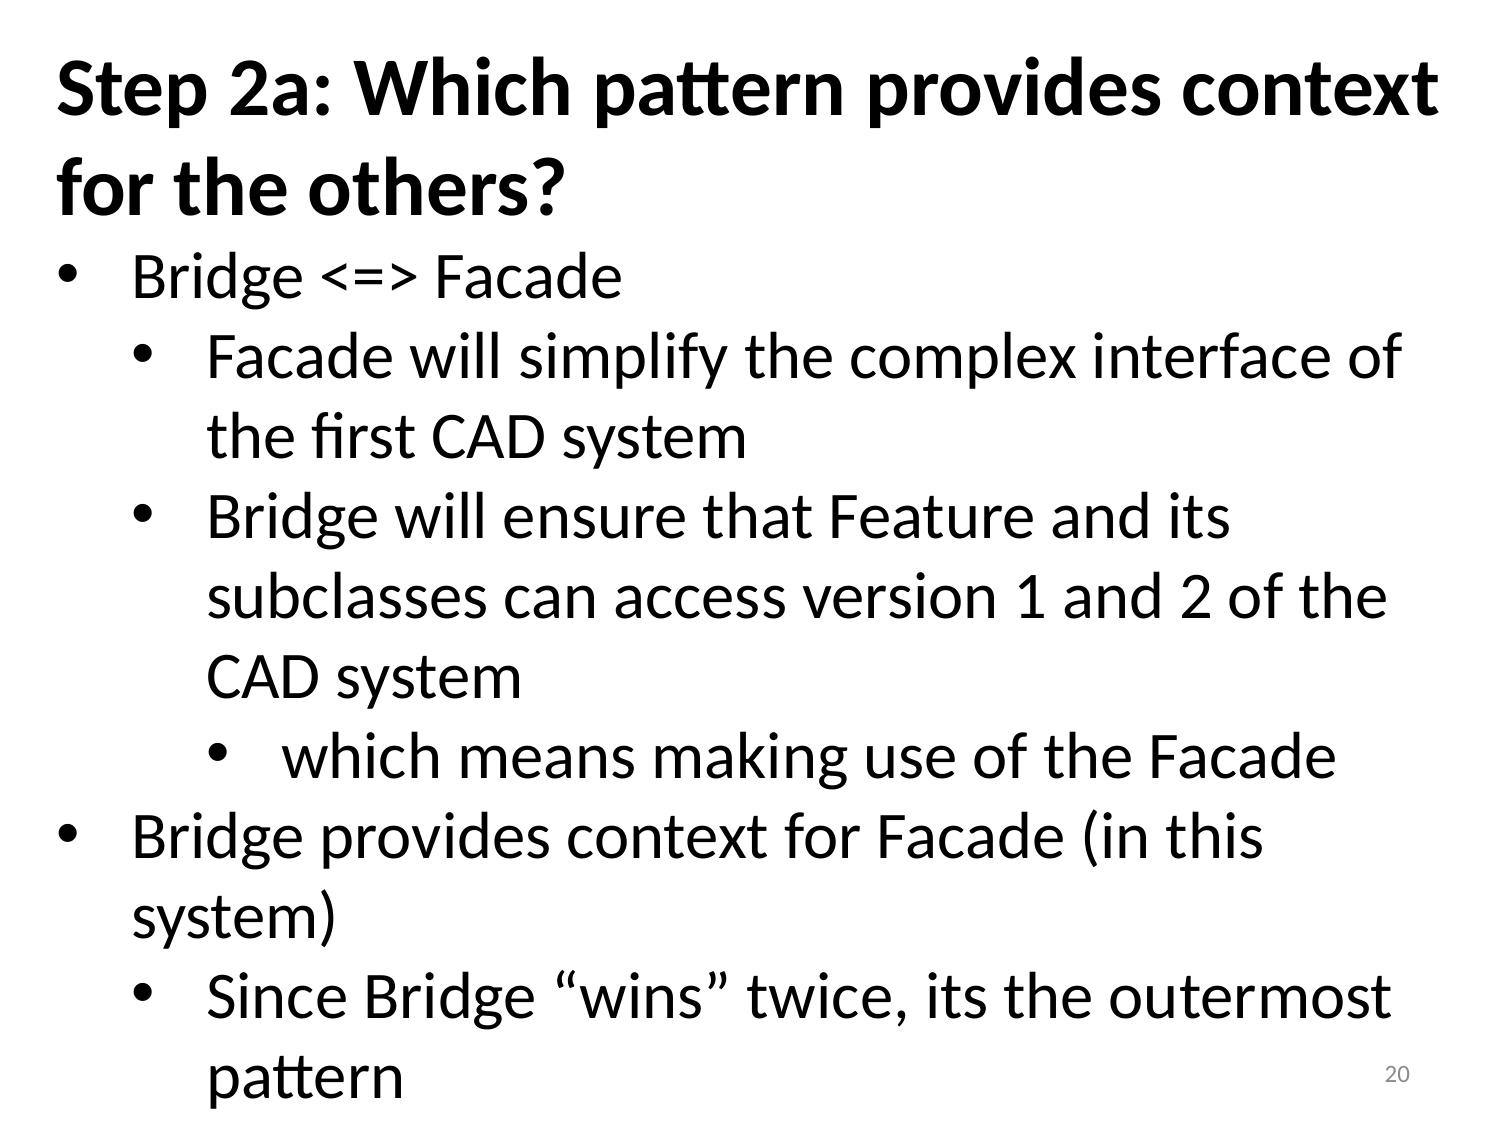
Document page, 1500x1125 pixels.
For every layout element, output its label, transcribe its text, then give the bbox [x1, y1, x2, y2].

text_box Step 2a: Which pattern provides context for the others? Bridge <=> Facade Facade will simplify the complex interface of the first CAD system Bridge will ensure that Feature and its subclasses can access version 1 and 2 of the CAD system which means making use of the Facade Bridge provides context for Facade (in this system) Since Bridge “wins” twice, its the outermost pattern [41, 24, 1483, 1119]
